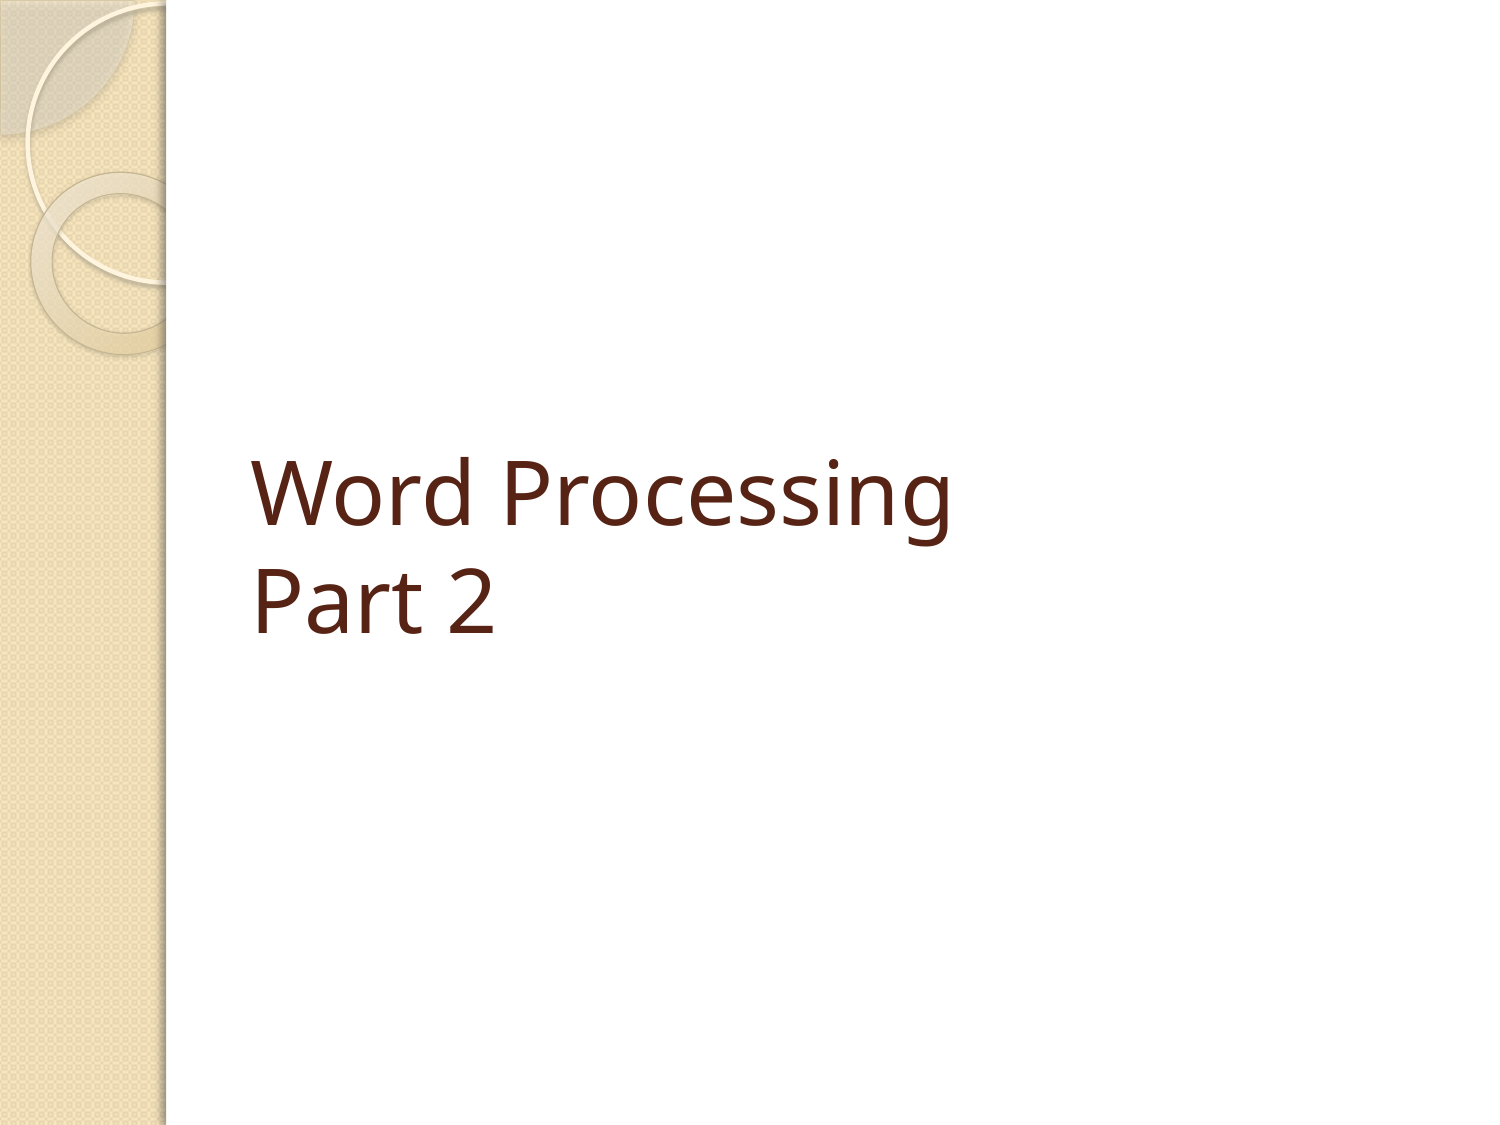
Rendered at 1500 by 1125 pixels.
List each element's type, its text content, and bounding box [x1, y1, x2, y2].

title Word Processing Part 2 [235, 262, 1466, 825]
